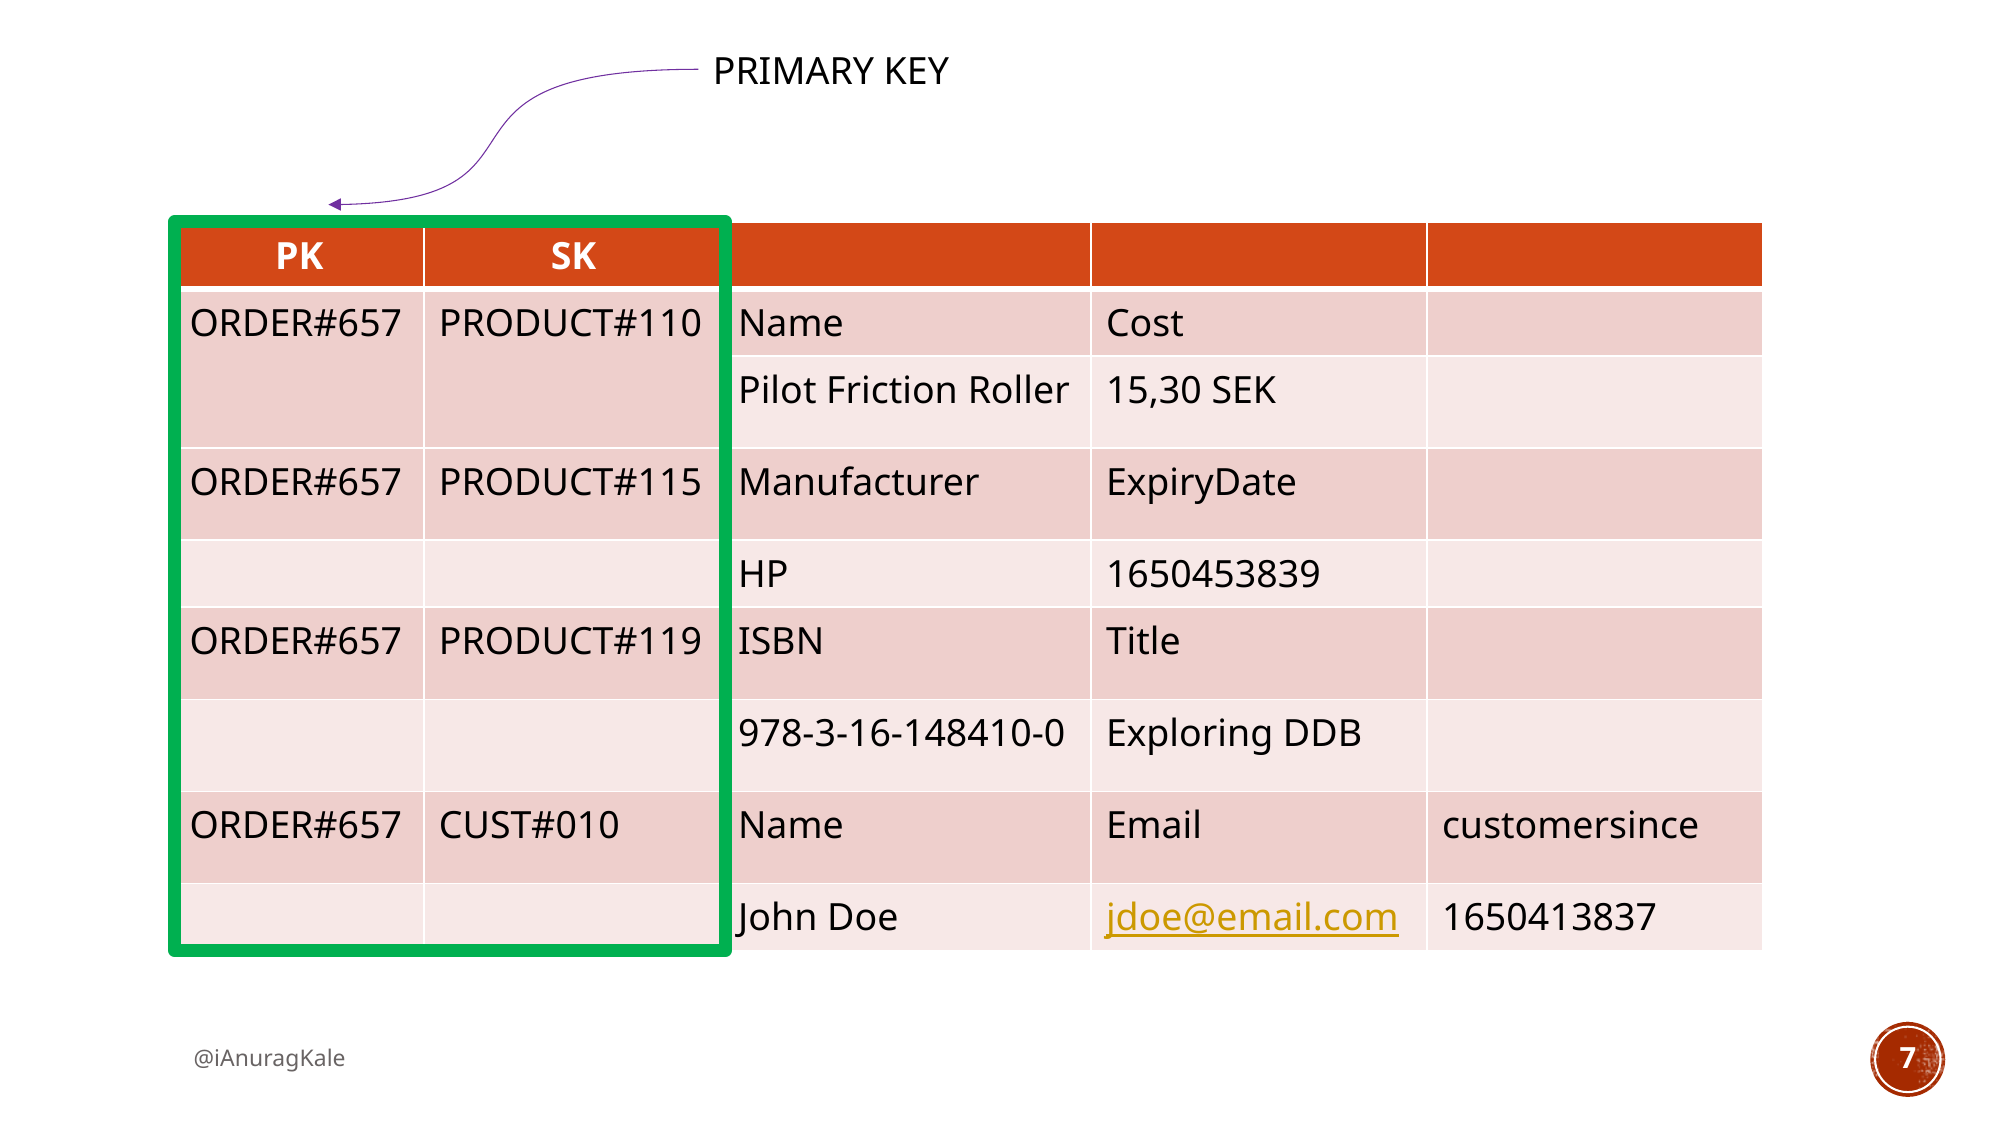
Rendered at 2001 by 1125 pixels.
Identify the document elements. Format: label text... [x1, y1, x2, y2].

table_header [1092, 223, 1426, 286]
table_cell 1650413837 [1428, 884, 1762, 950]
table_header [727, 223, 1090, 286]
slide_number 7 [1855, 1028, 1961, 1089]
table_cell Name [727, 292, 1090, 355]
table_cell [1428, 449, 1762, 539]
table_cell Manufacturer [727, 449, 1090, 539]
table_cell [1428, 700, 1762, 791]
table_cell [1428, 541, 1762, 606]
text_box [173, 221, 727, 952]
table_cell [1428, 292, 1762, 355]
table_cell HP [727, 541, 1090, 606]
table_cell 978-3-16-148410-0 [727, 700, 1090, 791]
table_header [1428, 223, 1762, 286]
table_cell Email [1092, 792, 1426, 883]
table_cell jdoe@email.com [1092, 884, 1426, 950]
table_cell [1428, 608, 1762, 699]
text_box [331, 73, 696, 203]
table_cell Exploring DDB [1092, 700, 1426, 791]
table_cell Name [727, 792, 1090, 883]
table_cell [1428, 357, 1762, 447]
table_cell Cost [1092, 292, 1426, 355]
table_cell 1650453839 [1092, 541, 1426, 606]
table_cell ISBN [727, 608, 1090, 699]
text_box PRIMARY KEY [698, 39, 1000, 100]
table_cell John Doe [727, 884, 1090, 950]
table_cell ExpiryDate [1092, 449, 1426, 539]
footer @iAnuragKale [178, 1028, 1217, 1089]
table_cell Title [1092, 608, 1426, 699]
table_cell customersince [1428, 792, 1762, 883]
table_cell Pilot Friction Roller [727, 357, 1090, 447]
table_cell 15,30 SEK [1092, 357, 1426, 447]
